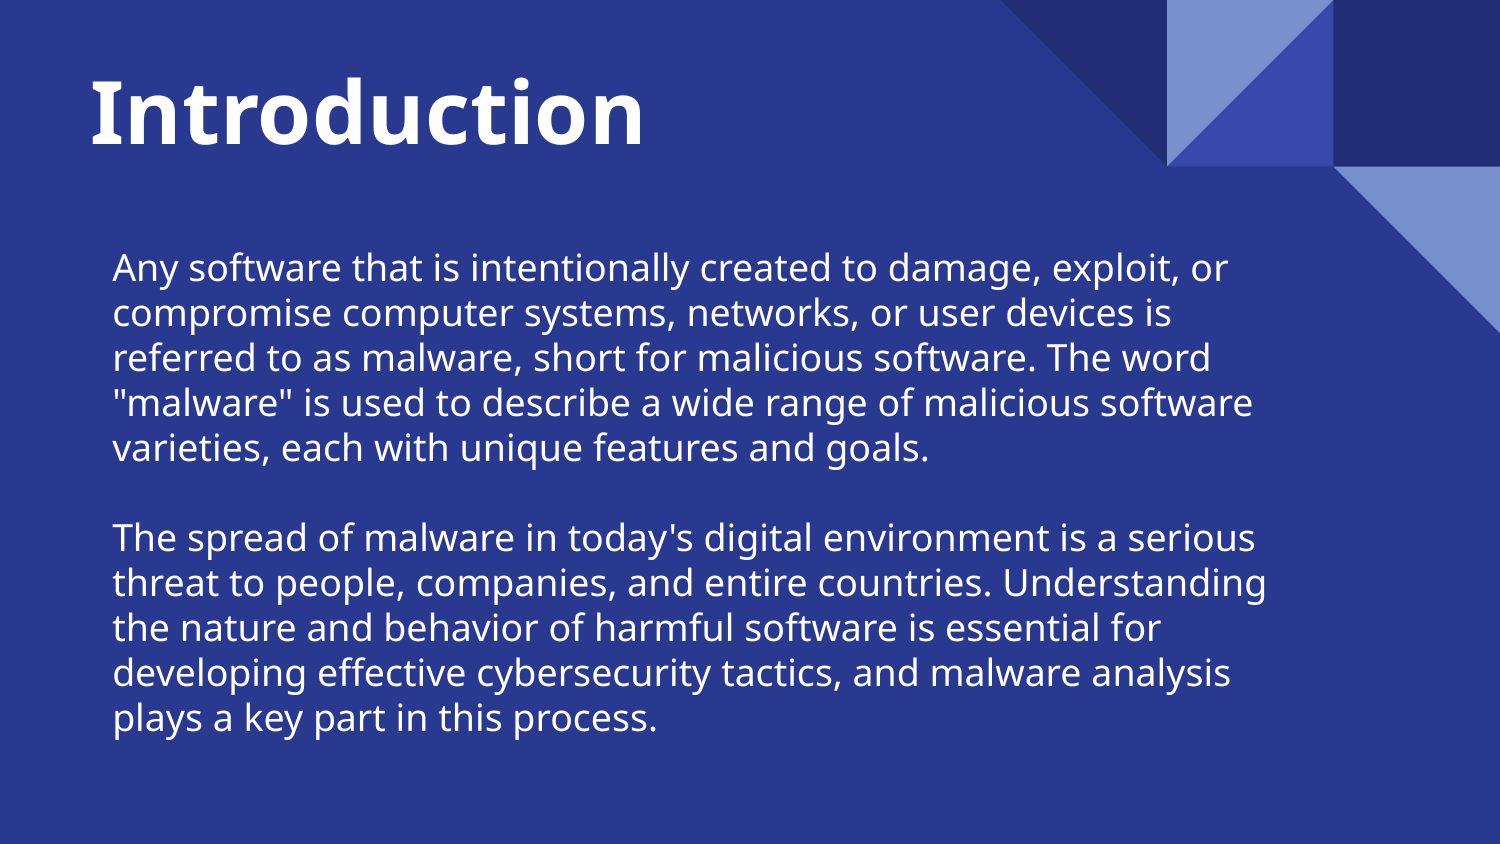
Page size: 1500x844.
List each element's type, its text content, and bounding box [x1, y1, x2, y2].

text_box Any software that is intentionally created to damage, exploit, or compromise computer systems, networks, or user devices is referred to as malware, short for malicious software. The word "malware" is used to describe a wide range of malicious software varieties, each with unique features and goals. The spread of malware in today's digital environment is a serious threat to people, companies, and entire countries. Understanding the nature and behavior of harmful software is essential for developing effective cybersecurity tactics, and malware analysis plays a key part in this process. [97, 228, 1288, 761]
title Introduction [75, 41, 1425, 179]
